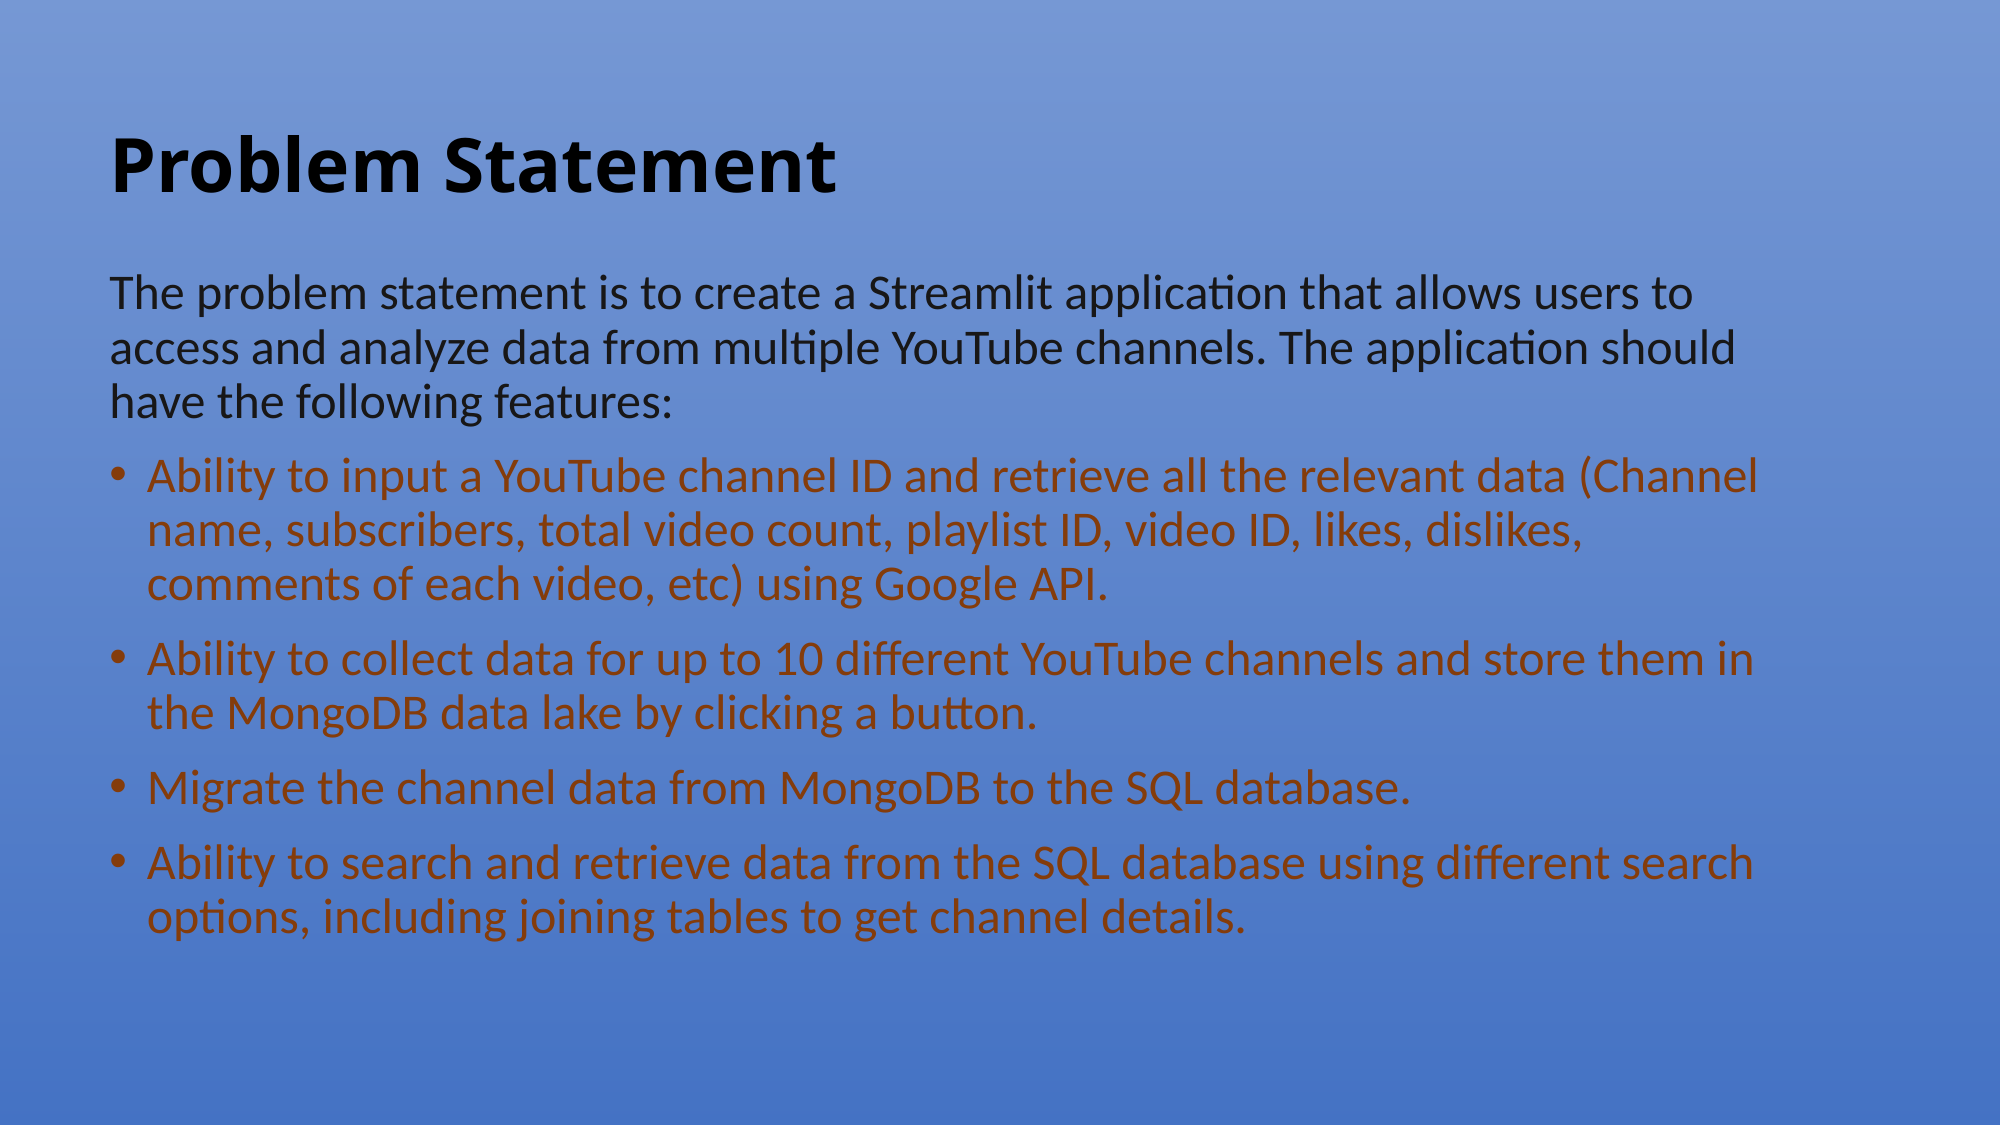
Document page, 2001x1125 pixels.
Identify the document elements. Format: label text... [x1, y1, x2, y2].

list The problem statement is to create a Streamlit application that allows users to access and analyze data from multiple YouTube channels. The application should have the following features: Ability to input a YouTube channel ID and retrieve all the relevant data (Channel name, subscribers, total video count, playlist ID, video ID, likes, dislikes, comments of each video, etc) using Google API. Ability to collect data for up to 10 different YouTube channels and store them in the MongoDB data lake by clicking a button. Migrate the channel data from MongoDB to the SQL database. Ability to search and retrieve data from the SQL database using different search options, including joining tables to get channel details. [94, 168, 1820, 883]
title Problem Statement [94, 59, 1820, 168]
